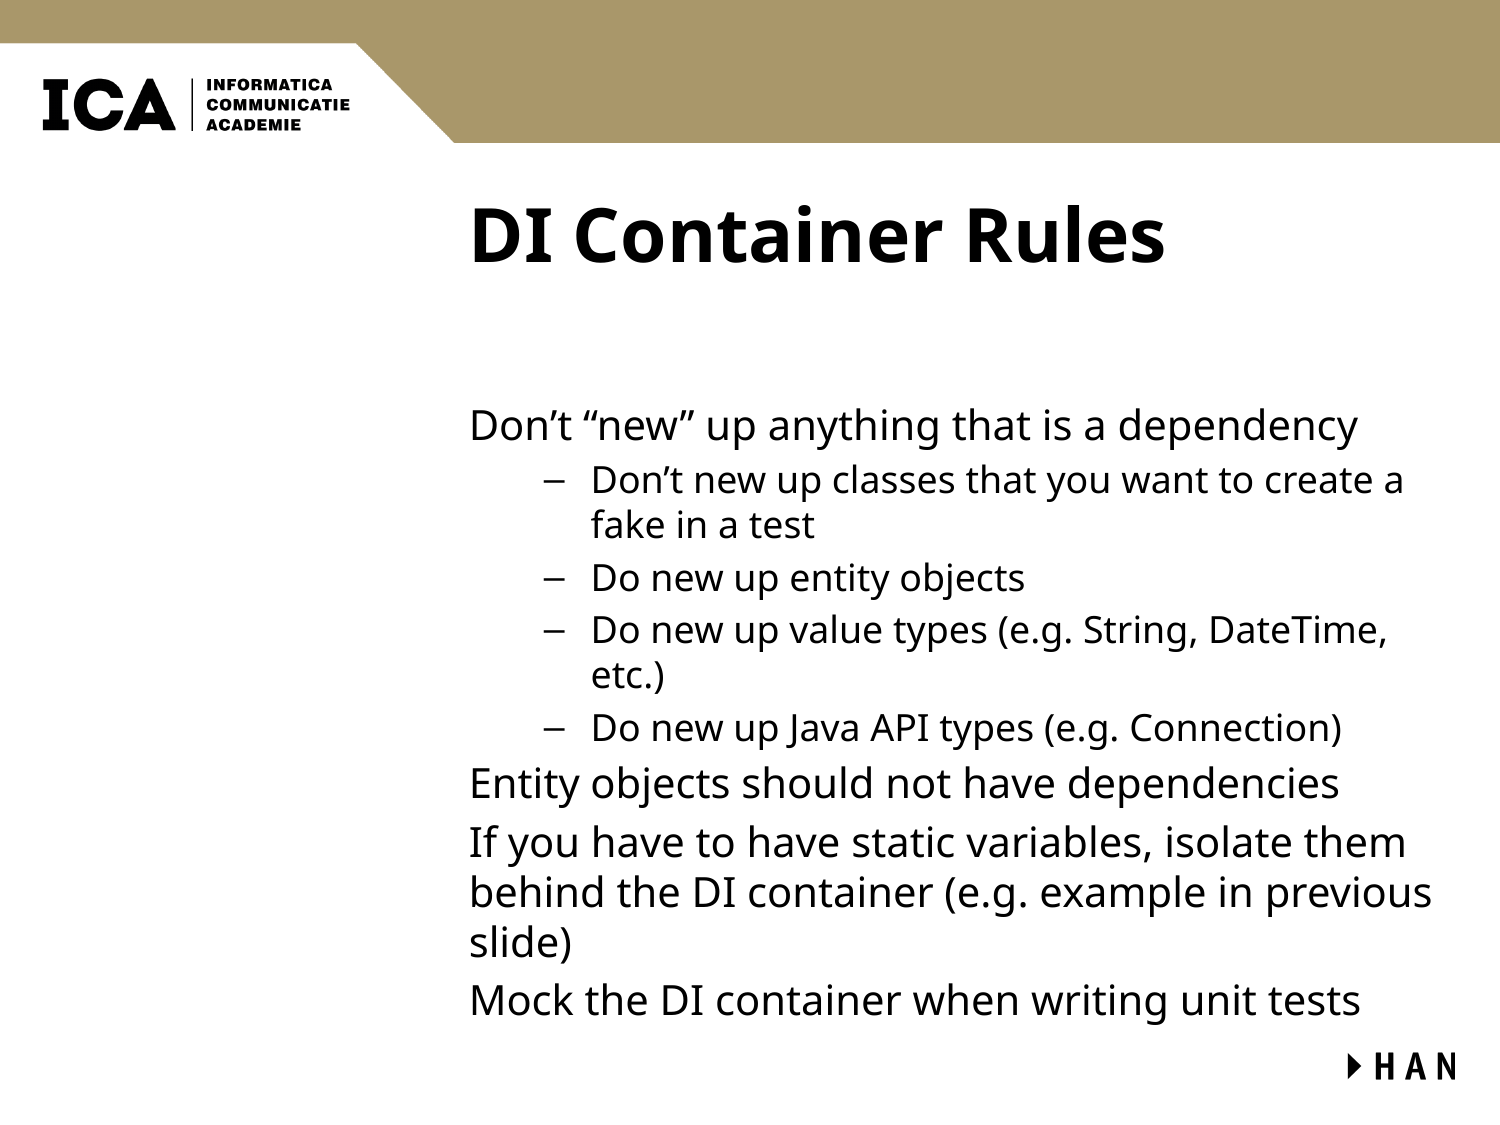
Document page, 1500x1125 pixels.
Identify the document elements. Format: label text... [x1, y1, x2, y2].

title DI Container Rules [453, 179, 1455, 287]
list Don’t “new” up anything that is a dependency Don’t new up classes that you want to create a fake in a test Do new up entity objects Do new up value types (e.g. String, DateTime, etc.) Do new up Java API types (e.g. Connection) Entity objects should not have dependencies If you have to have static variables, isolate them behind the DI container (e.g. example in previous slide) Mock the DI container when writing unit tests [453, 391, 1455, 1040]
